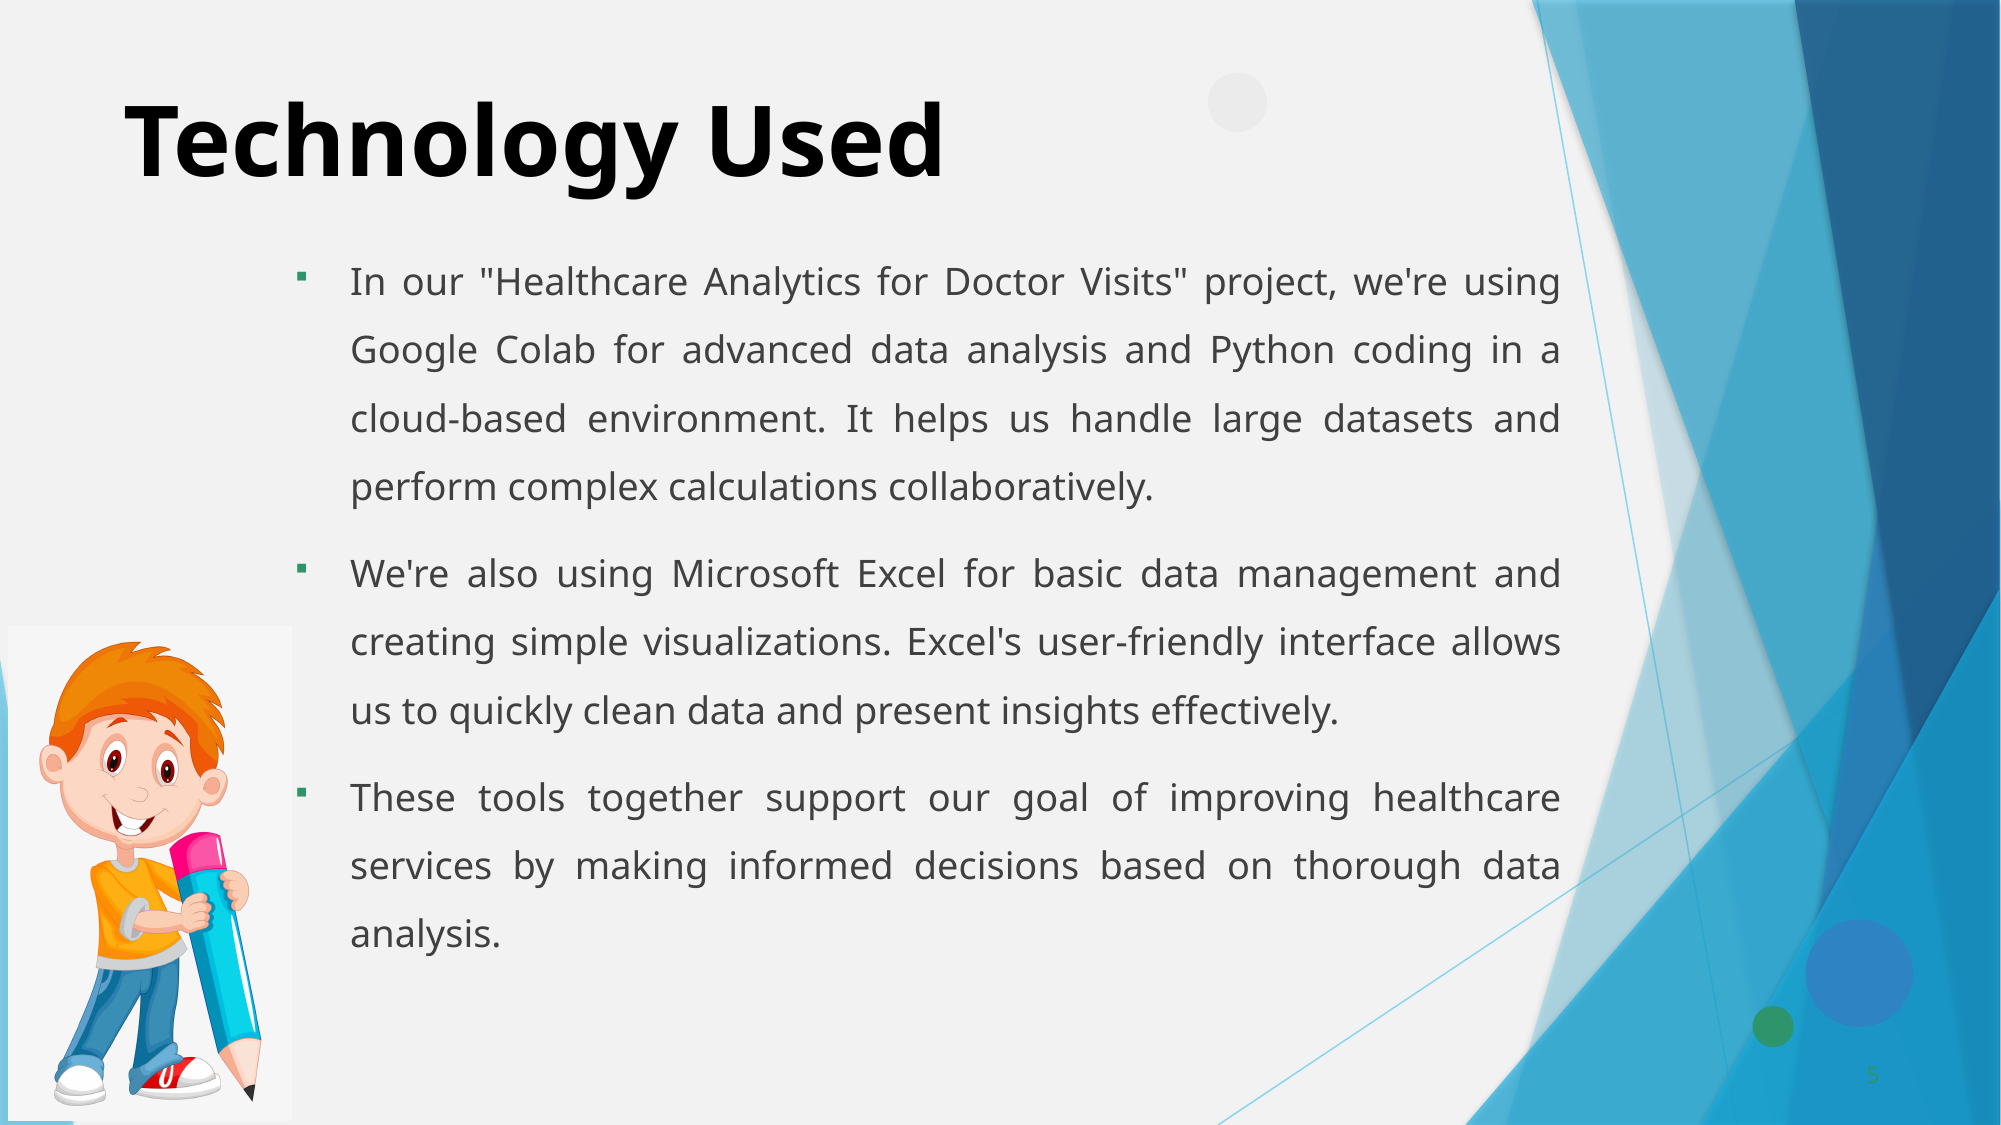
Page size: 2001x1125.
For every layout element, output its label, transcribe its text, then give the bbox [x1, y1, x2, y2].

list In our "Healthcare Analytics for Doctor Visits" project, we're using Google Colab for advanced data analysis and Python coding in a cloud-based environment. It helps us handle large datasets and perform complex calculations collaboratively. We're also using Microsoft Excel for basic data management and creating simple visualizations. Excel's user-friendly interface allows us to quickly clean data and present insights effectively. These tools together support our goal of improving healthcare services by making informed decisions based on thorough data analysis. [279, 227, 1579, 977]
title Technology Used [108, 70, 979, 210]
picture [7, 626, 686, 1121]
